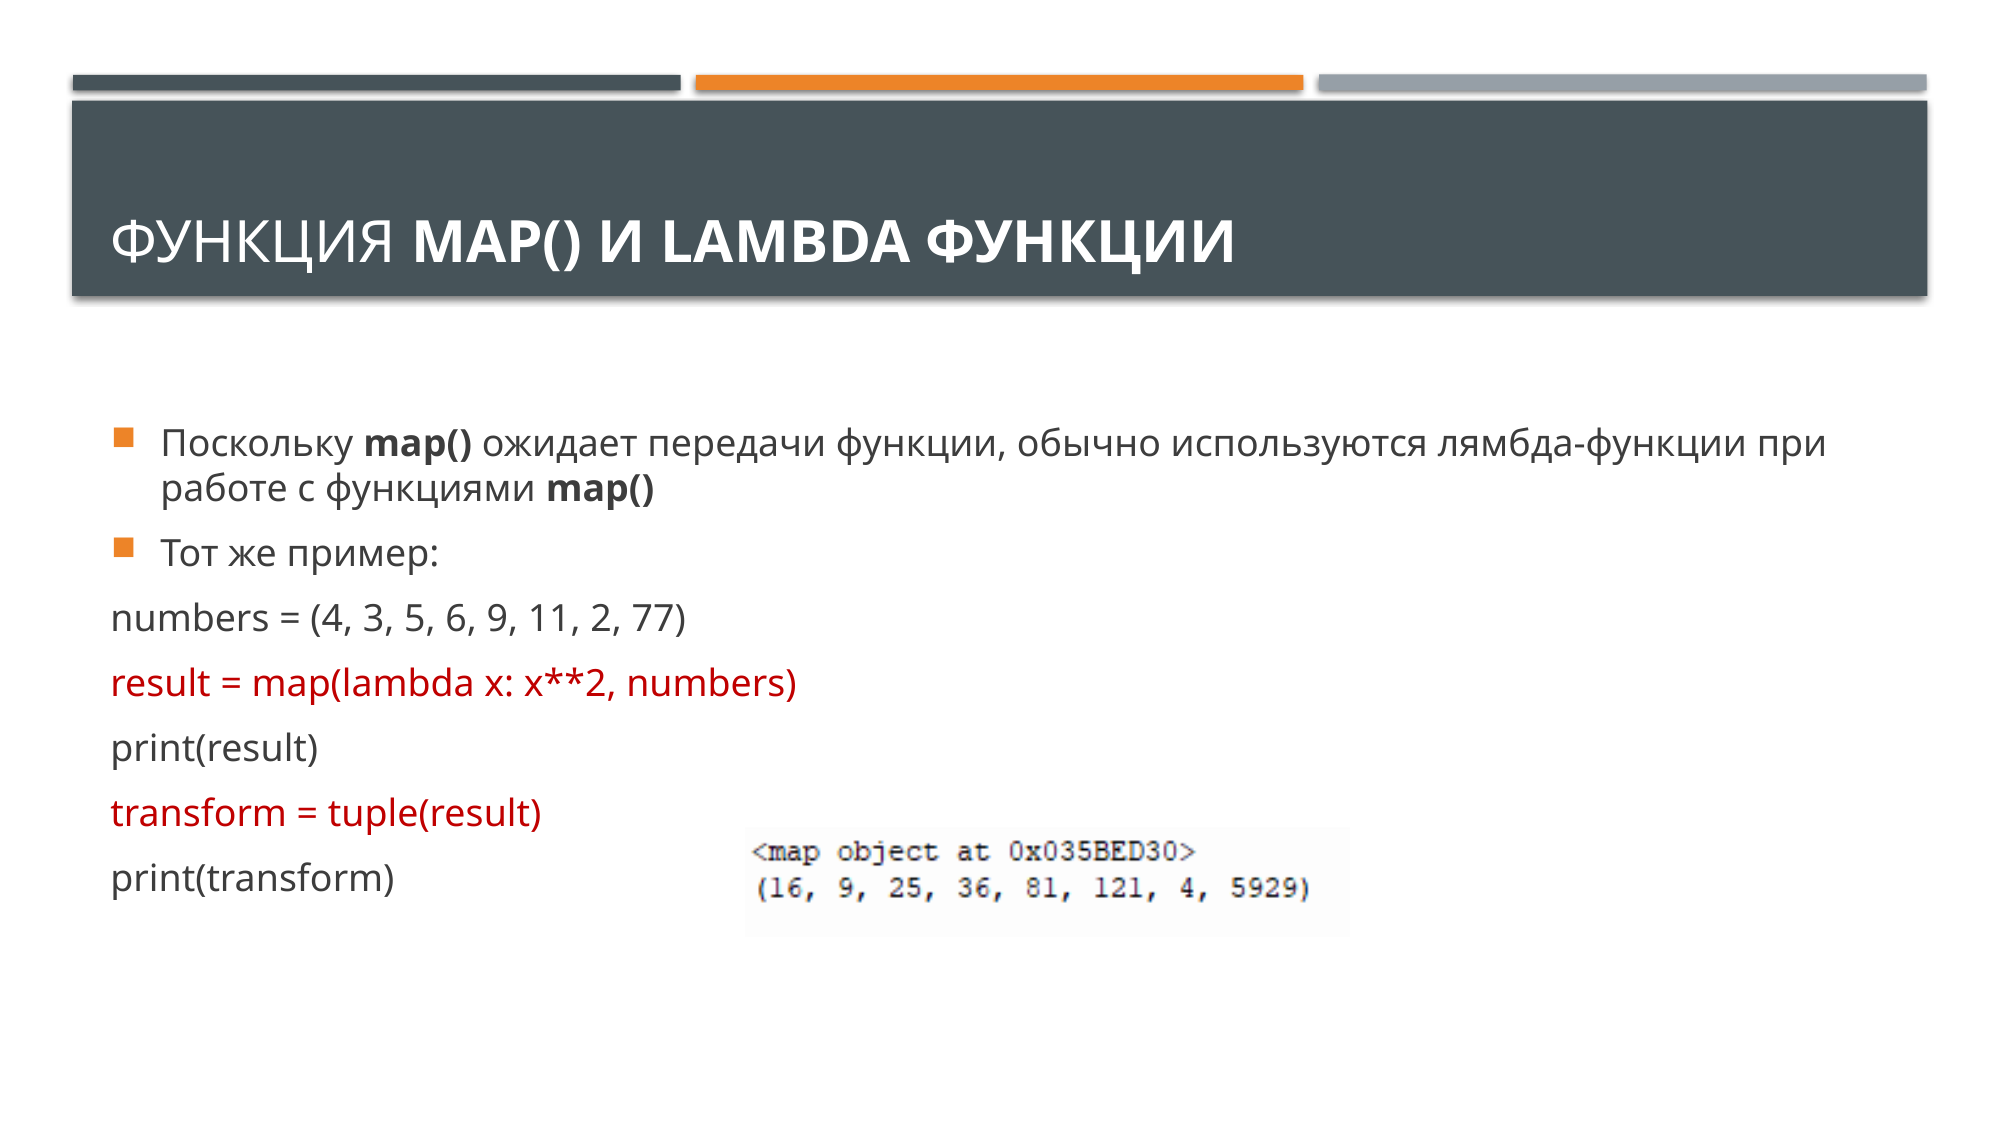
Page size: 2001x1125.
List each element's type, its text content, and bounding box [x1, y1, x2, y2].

title Функция MAP() и lambda функции [95, 115, 1905, 282]
picture [744, 826, 1350, 938]
list Поскольку map() ожидает передачи функции, обычно используются лямбда-функции при работе с функциями map() Тот же пример: numbers = (4, 3, 5, 6, 9, 11, 2, 77) result = map(lambda x: x**2, numbers) print(result) transform = tuple(result) print(transform) [95, 357, 1905, 962]
